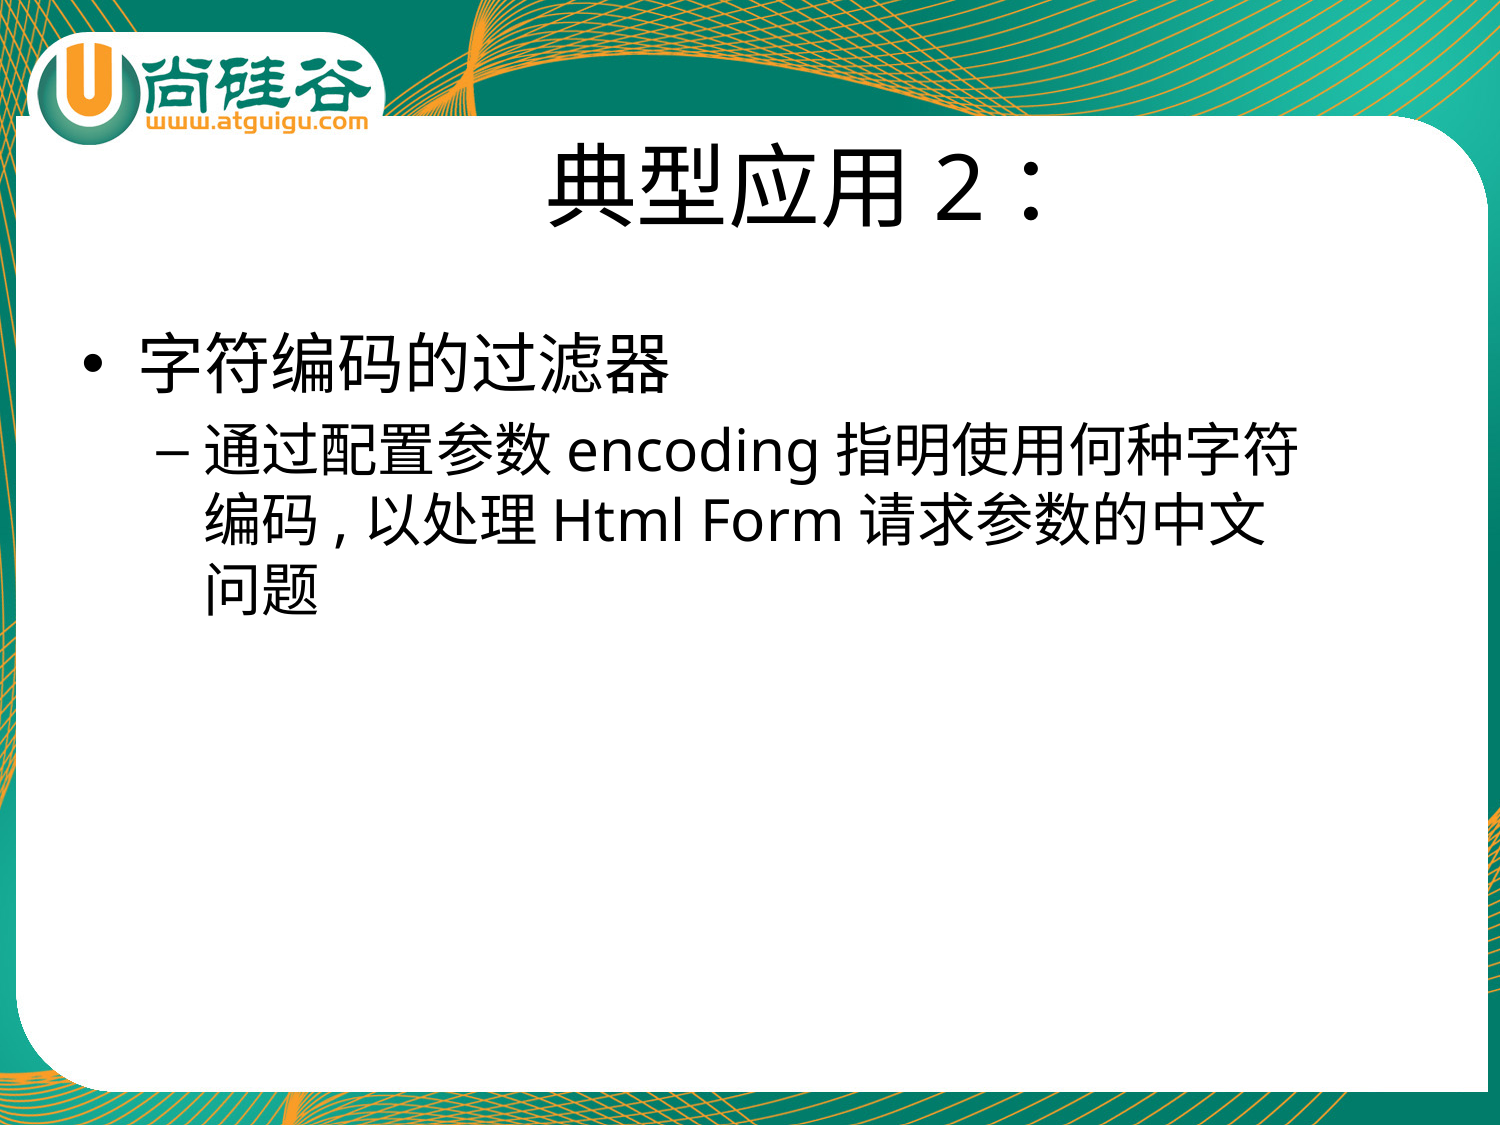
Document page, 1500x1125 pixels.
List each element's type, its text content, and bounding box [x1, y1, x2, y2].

list 字符编码的过滤器 通过配置参数encoding指明使用何种字符编码,以处理Html Form请求参数的中文问题 [66, 314, 1329, 602]
picture [0, 0, 1500, 1125]
title 典型应用2： [147, 113, 1498, 255]
